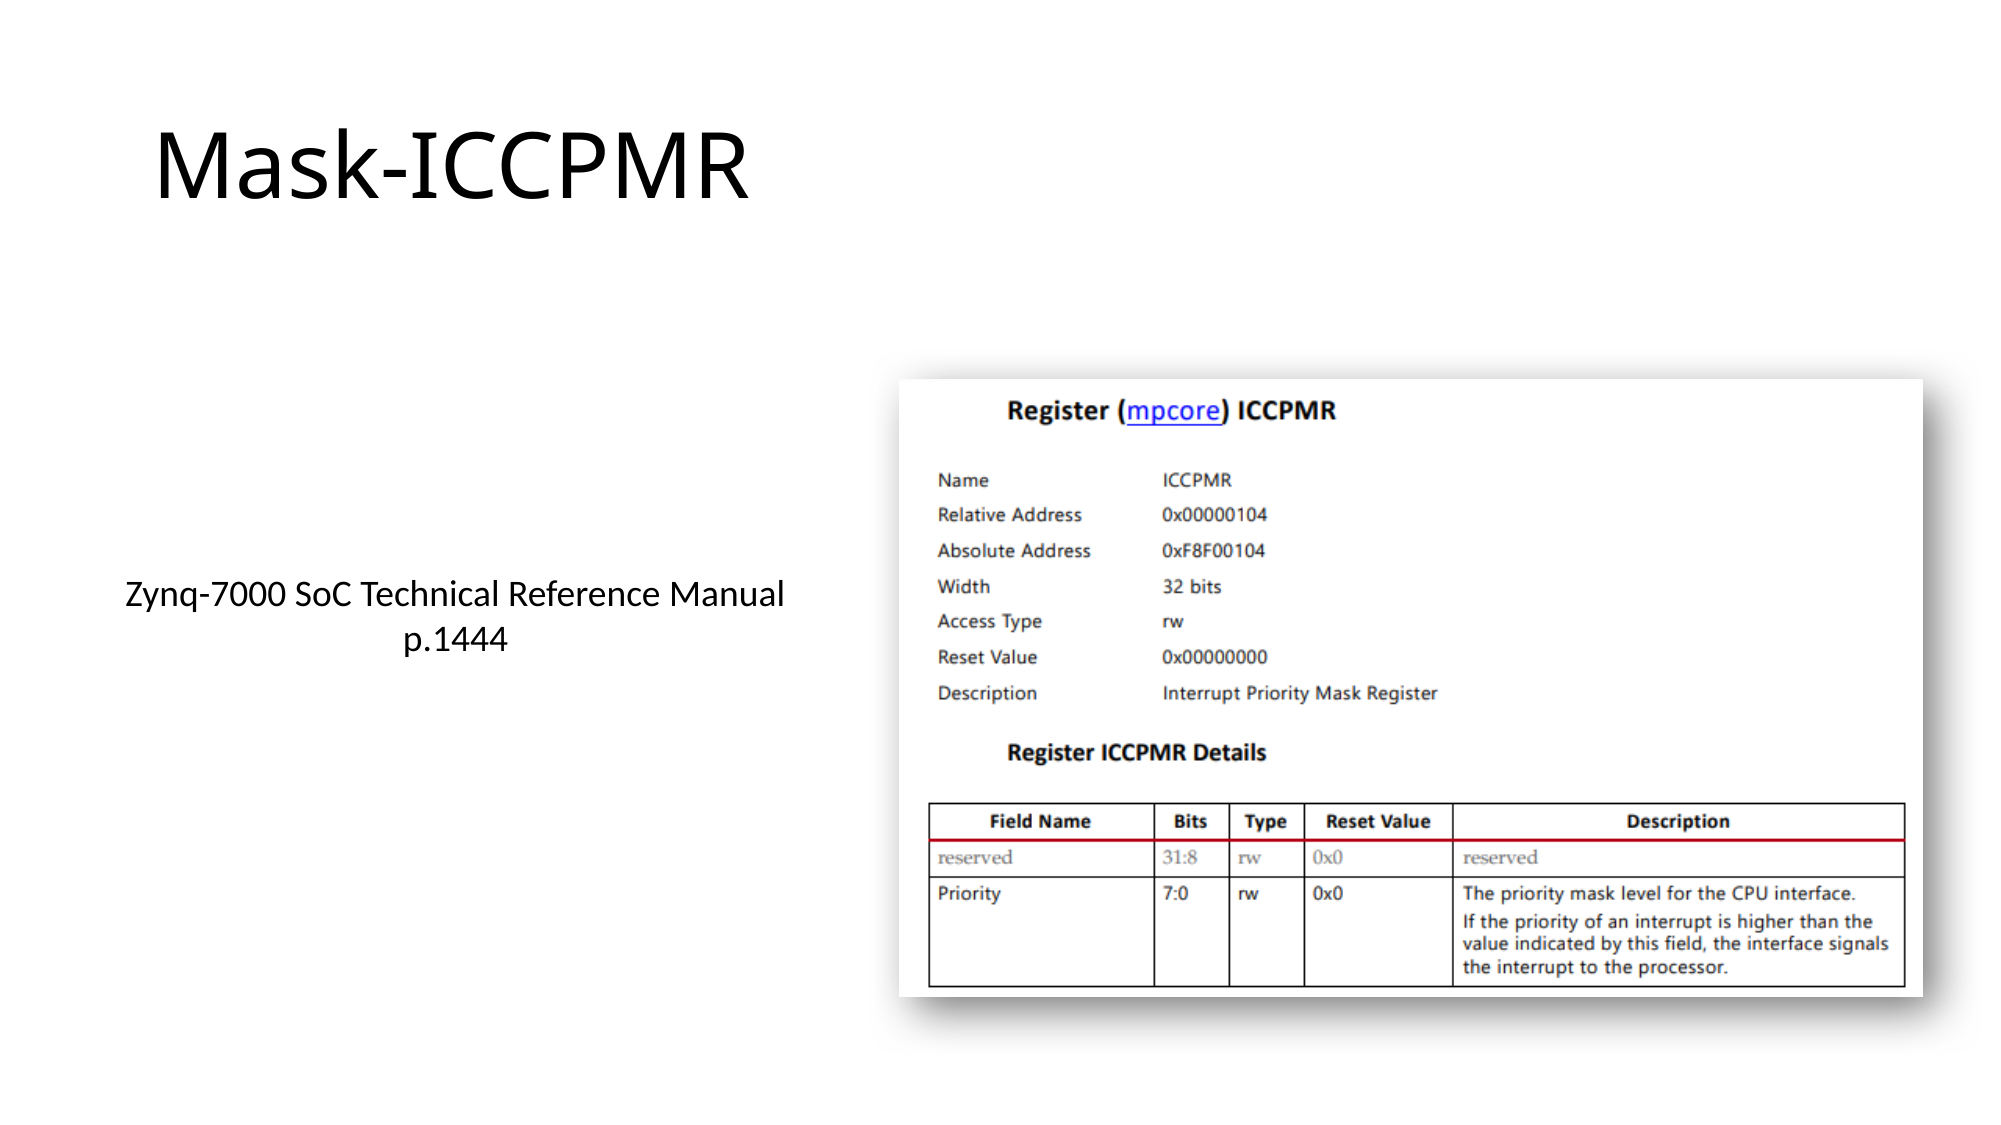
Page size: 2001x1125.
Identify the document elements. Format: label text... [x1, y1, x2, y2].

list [899, 379, 1923, 997]
text_box Zynq-7000 SoC Technical Reference Manual p.1444 [43, 561, 868, 667]
title Mask-ICCPMR [137, 59, 1863, 278]
